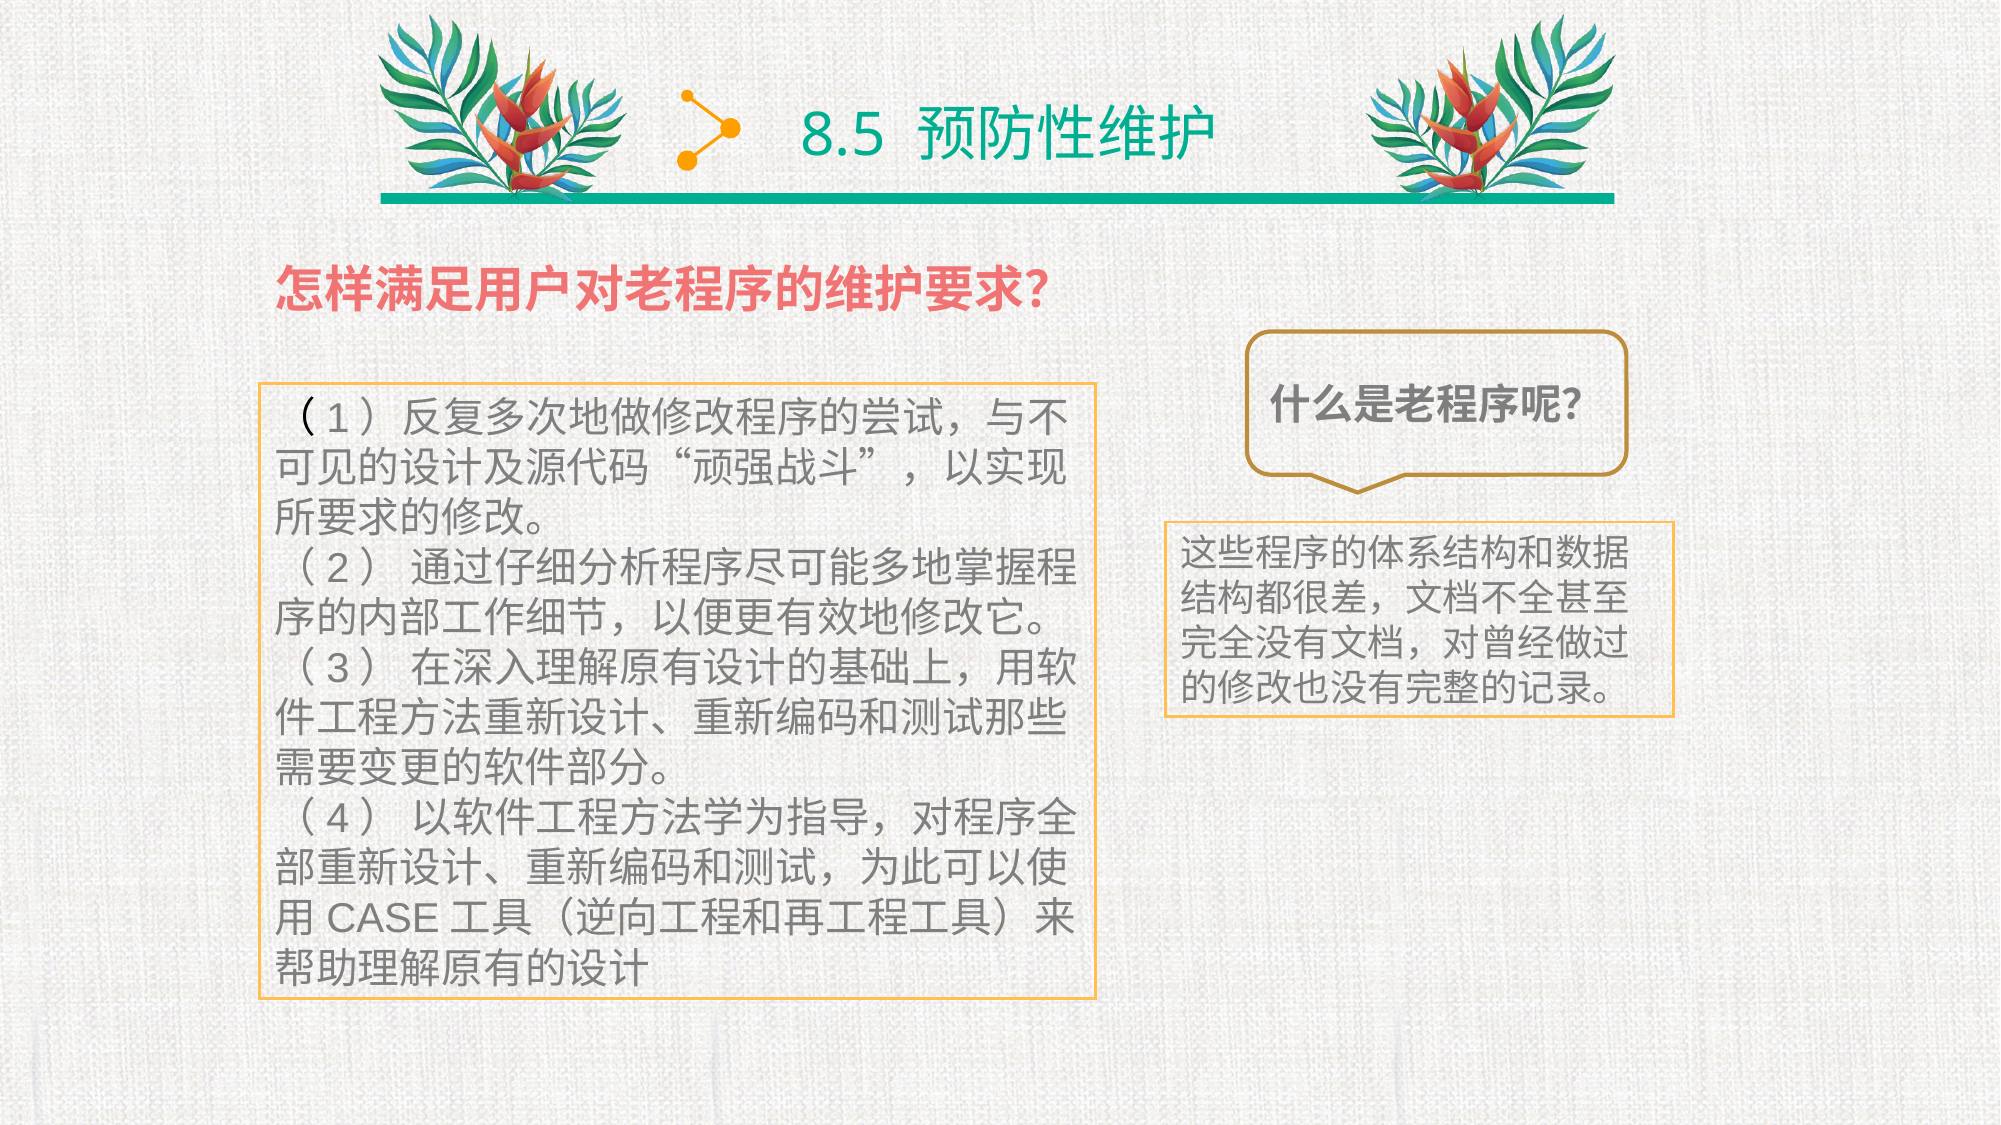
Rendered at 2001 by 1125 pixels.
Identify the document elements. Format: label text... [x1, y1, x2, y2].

text_box 什么是老程序呢？ [1244, 329, 1629, 495]
text_box （1）反复多次地做修改程序的尝试，与不可见的设计及源代码“顽强战斗”，以实现所要求的修改。 （2） 通过仔细分析程序尽可能多地掌握程序的内部工作细节，以便更有效地修改它。 （3） 在深入理解原有设计的基础上，用软件工程方法重新设计、重新编码和测试那些需要变更的软件部分。 （4） 以软件工程方法学为指导，对程序全部重新设计、重新编码和测试，为此可以使用CASE工具（逆向工程和再工程工具）来帮助理解原有的设计 [259, 383, 1096, 999]
text_box 这些程序的体系结构和数据结构都很差，文档不全甚至完全没有文档，对曾经做过的修改也没有完整的记录。 [1165, 521, 1674, 717]
picture [0, 0, 2001, 1125]
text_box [364, 0, 1628, 217]
text_box 怎样满足用户对老程序的维护要求？ [259, 250, 1202, 325]
